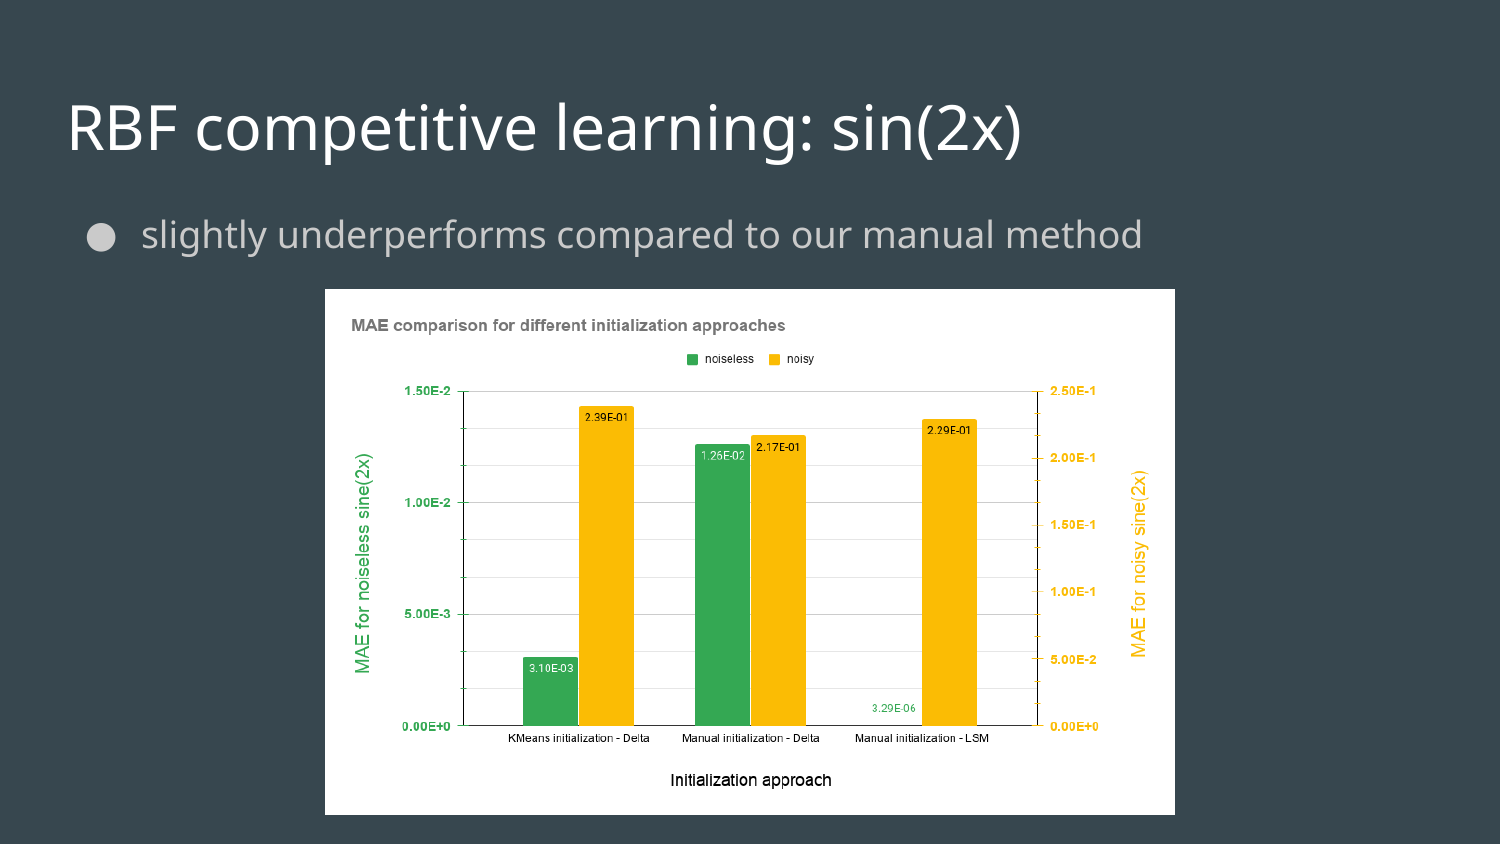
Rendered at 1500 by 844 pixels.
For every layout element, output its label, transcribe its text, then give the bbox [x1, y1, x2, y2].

picture [325, 289, 1175, 815]
title RBF competitive learning: sin(2x) [51, 72, 1449, 167]
list slightly underperforms compared to our manual method [51, 189, 1449, 750]
